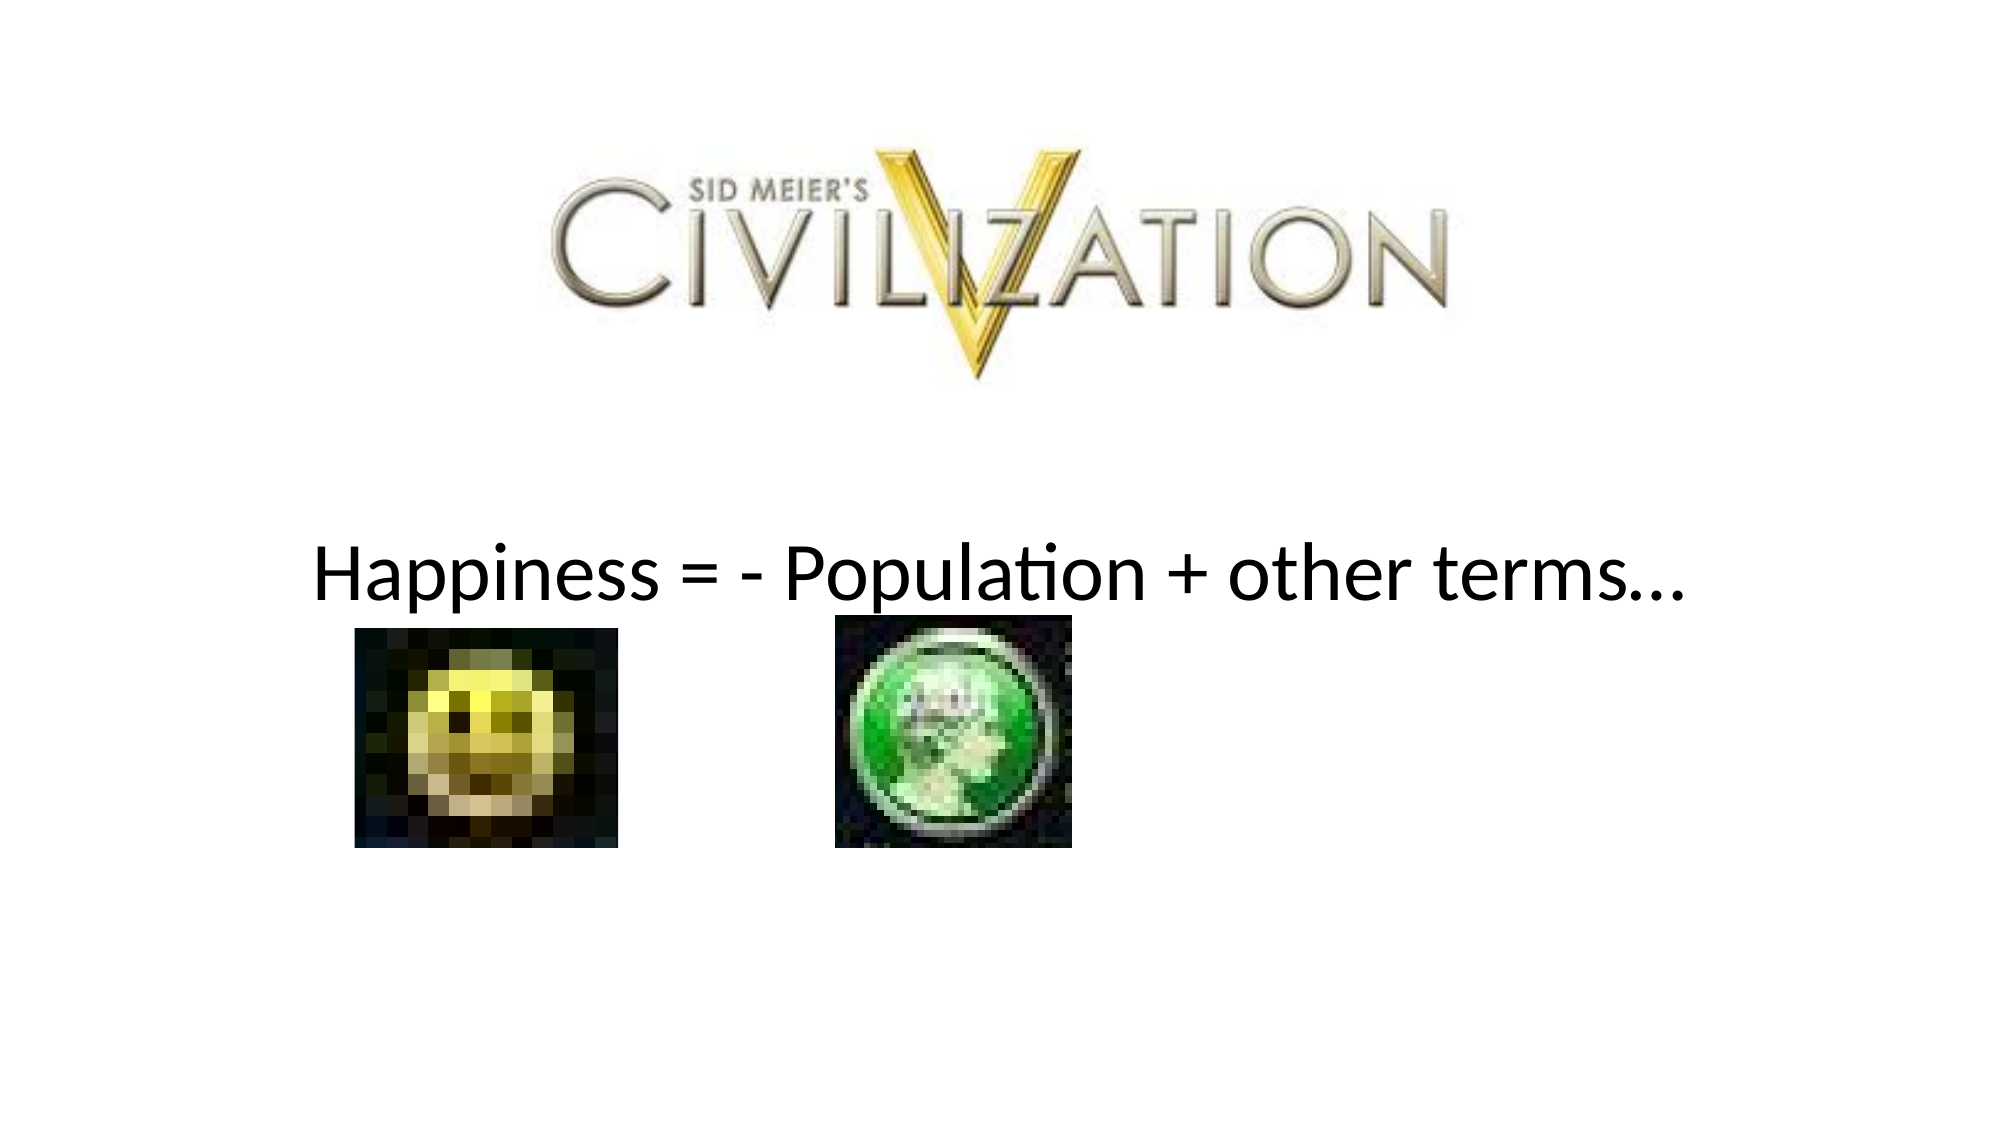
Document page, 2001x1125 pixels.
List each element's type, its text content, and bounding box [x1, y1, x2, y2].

picture [835, 615, 1072, 848]
picture [500, 111, 1500, 417]
list Happiness = - Population + other terms… [137, 520, 1863, 1014]
picture [354, 628, 619, 848]
